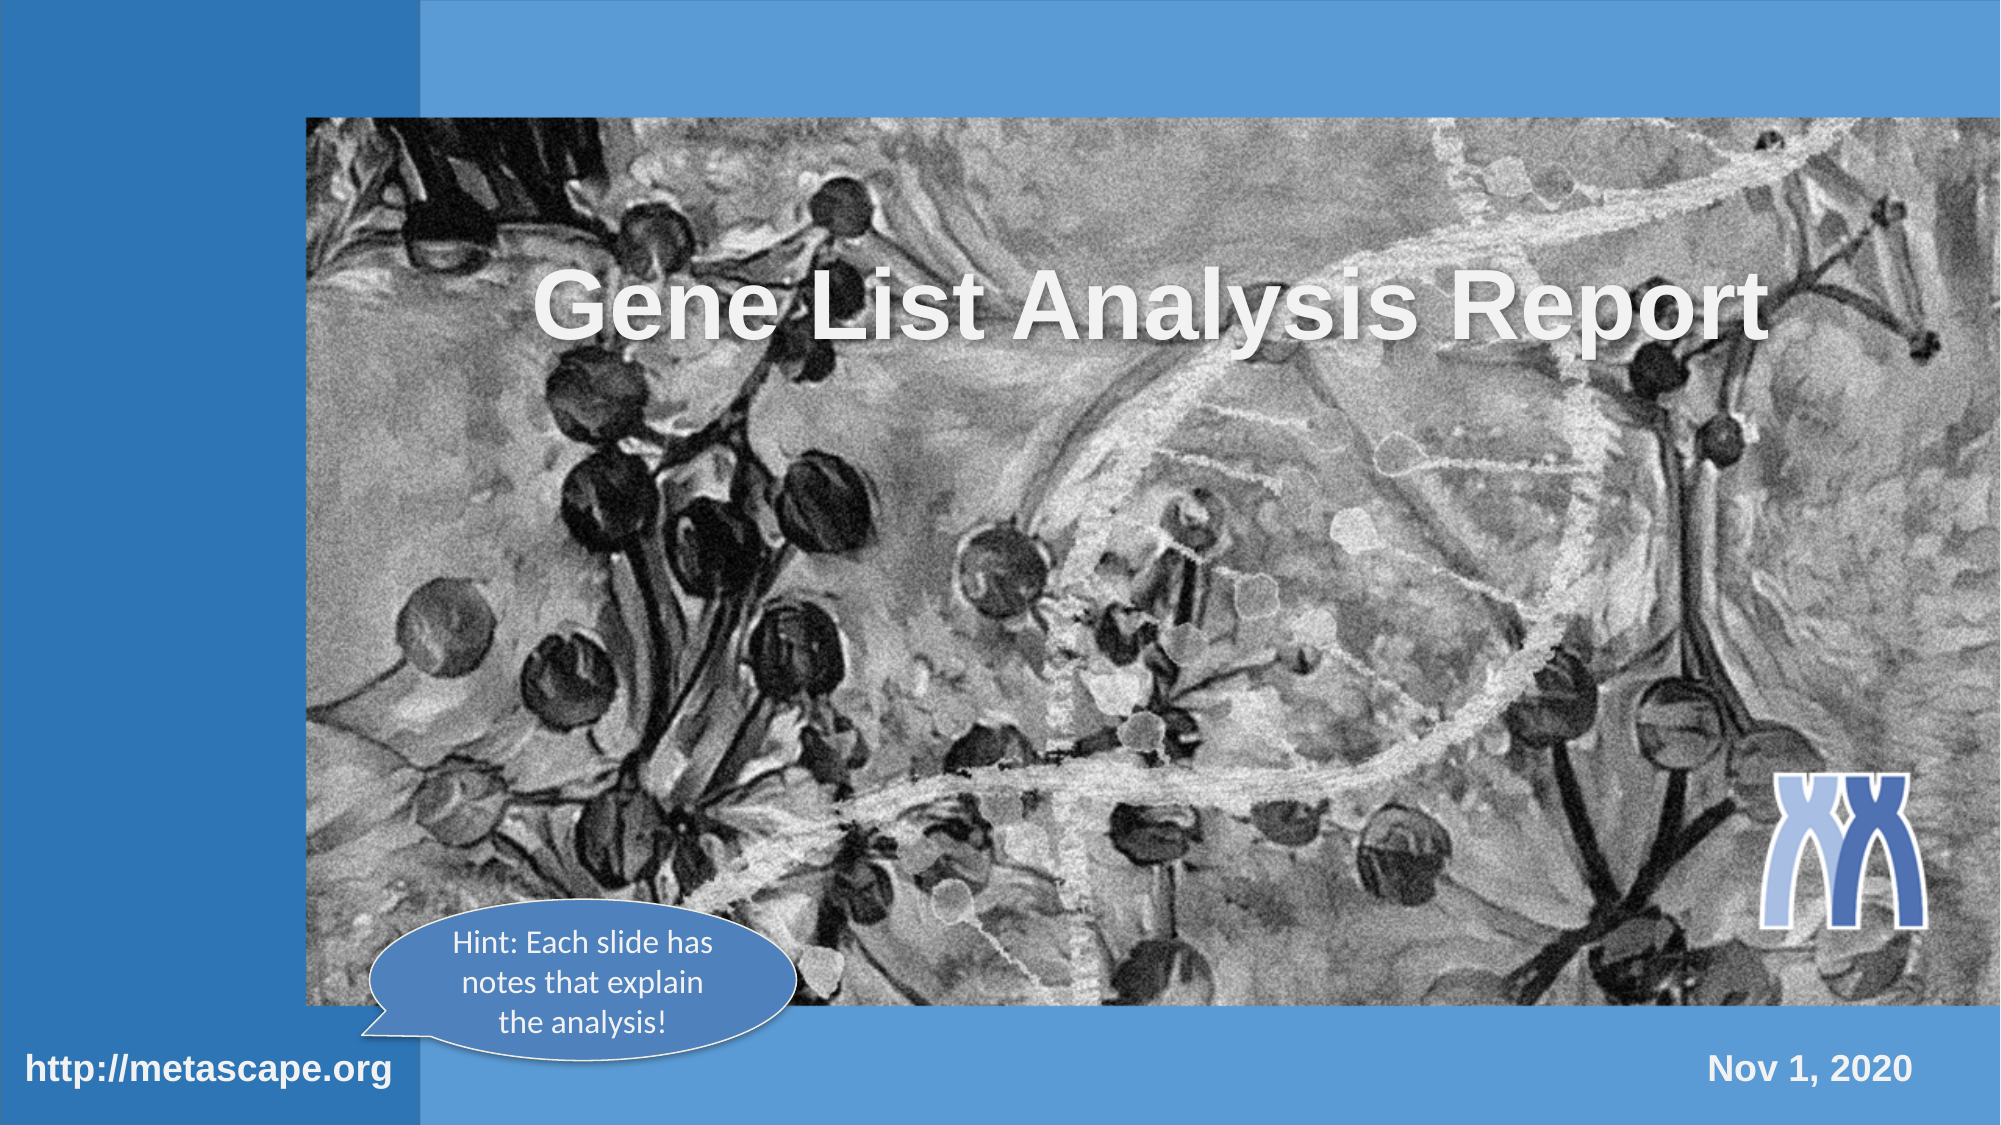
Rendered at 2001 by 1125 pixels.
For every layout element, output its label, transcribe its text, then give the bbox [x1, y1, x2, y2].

text_box http://metascape.org [9, 1036, 409, 1097]
text_box Nov 1, 2020 [1692, 1036, 1929, 1097]
title Gene List Analysis Report [516, 261, 1811, 338]
text_box Hint: Each slide has notes that explain the analysis! [360, 898, 798, 1062]
picture [0, 0, 2001, 1125]
